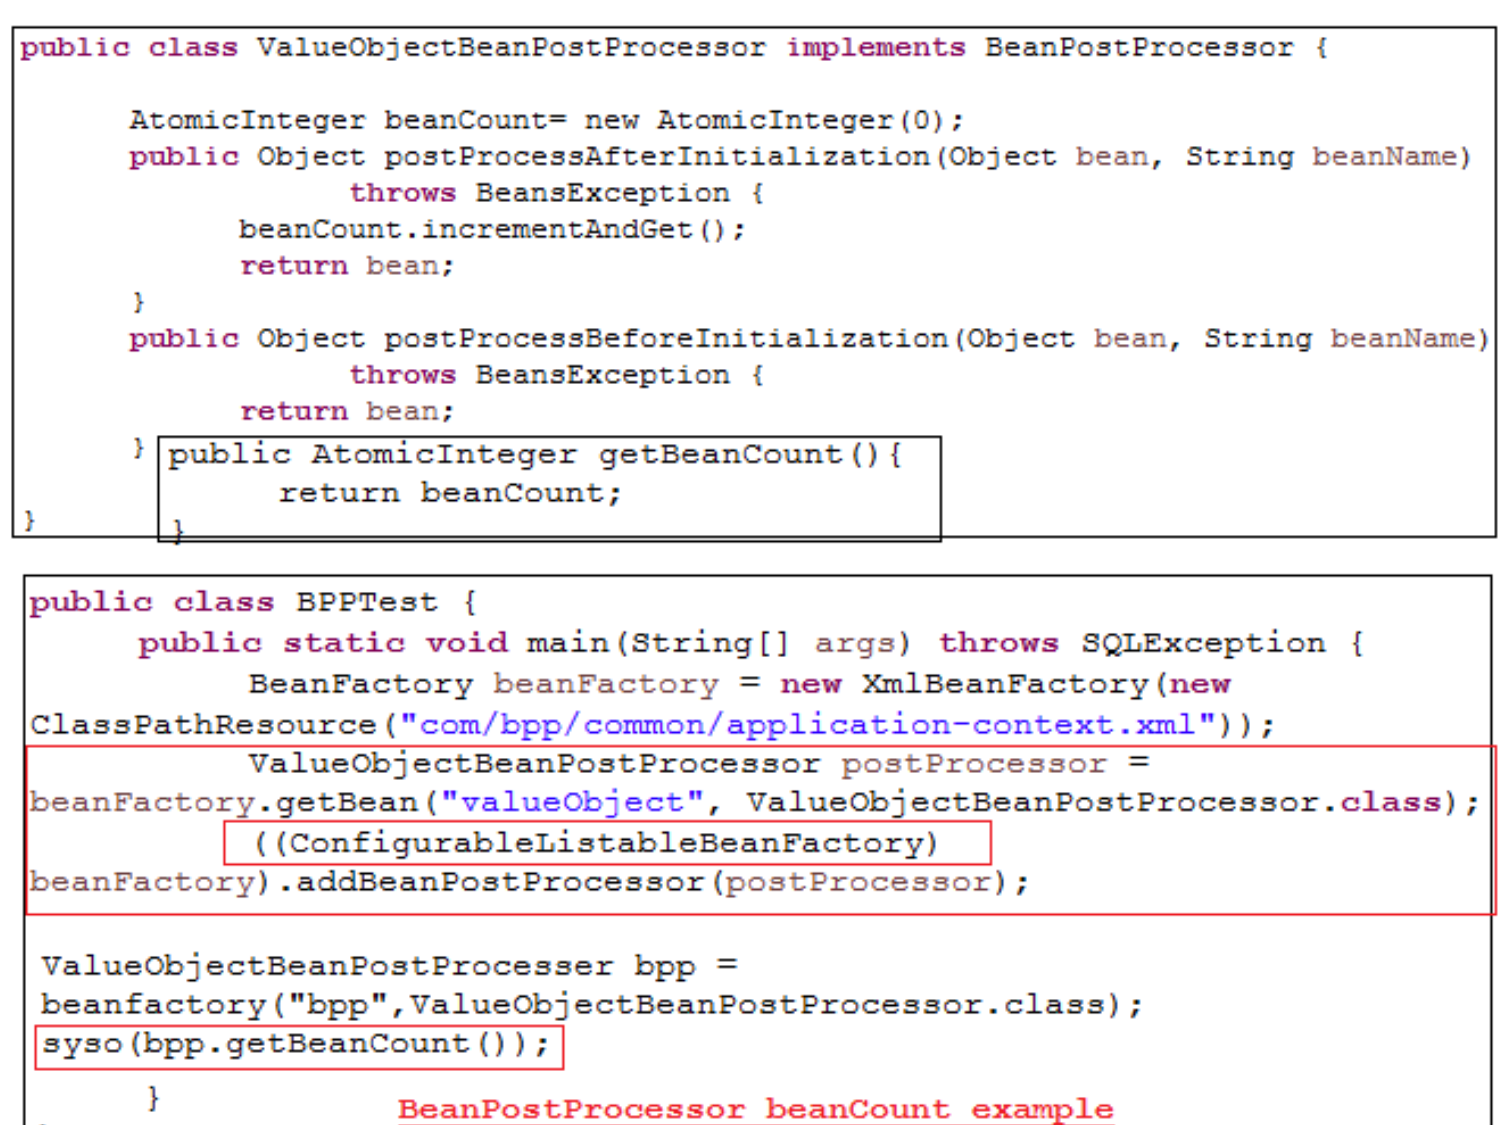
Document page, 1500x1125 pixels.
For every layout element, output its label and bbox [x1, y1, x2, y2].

list [1, 0, 1500, 1125]
